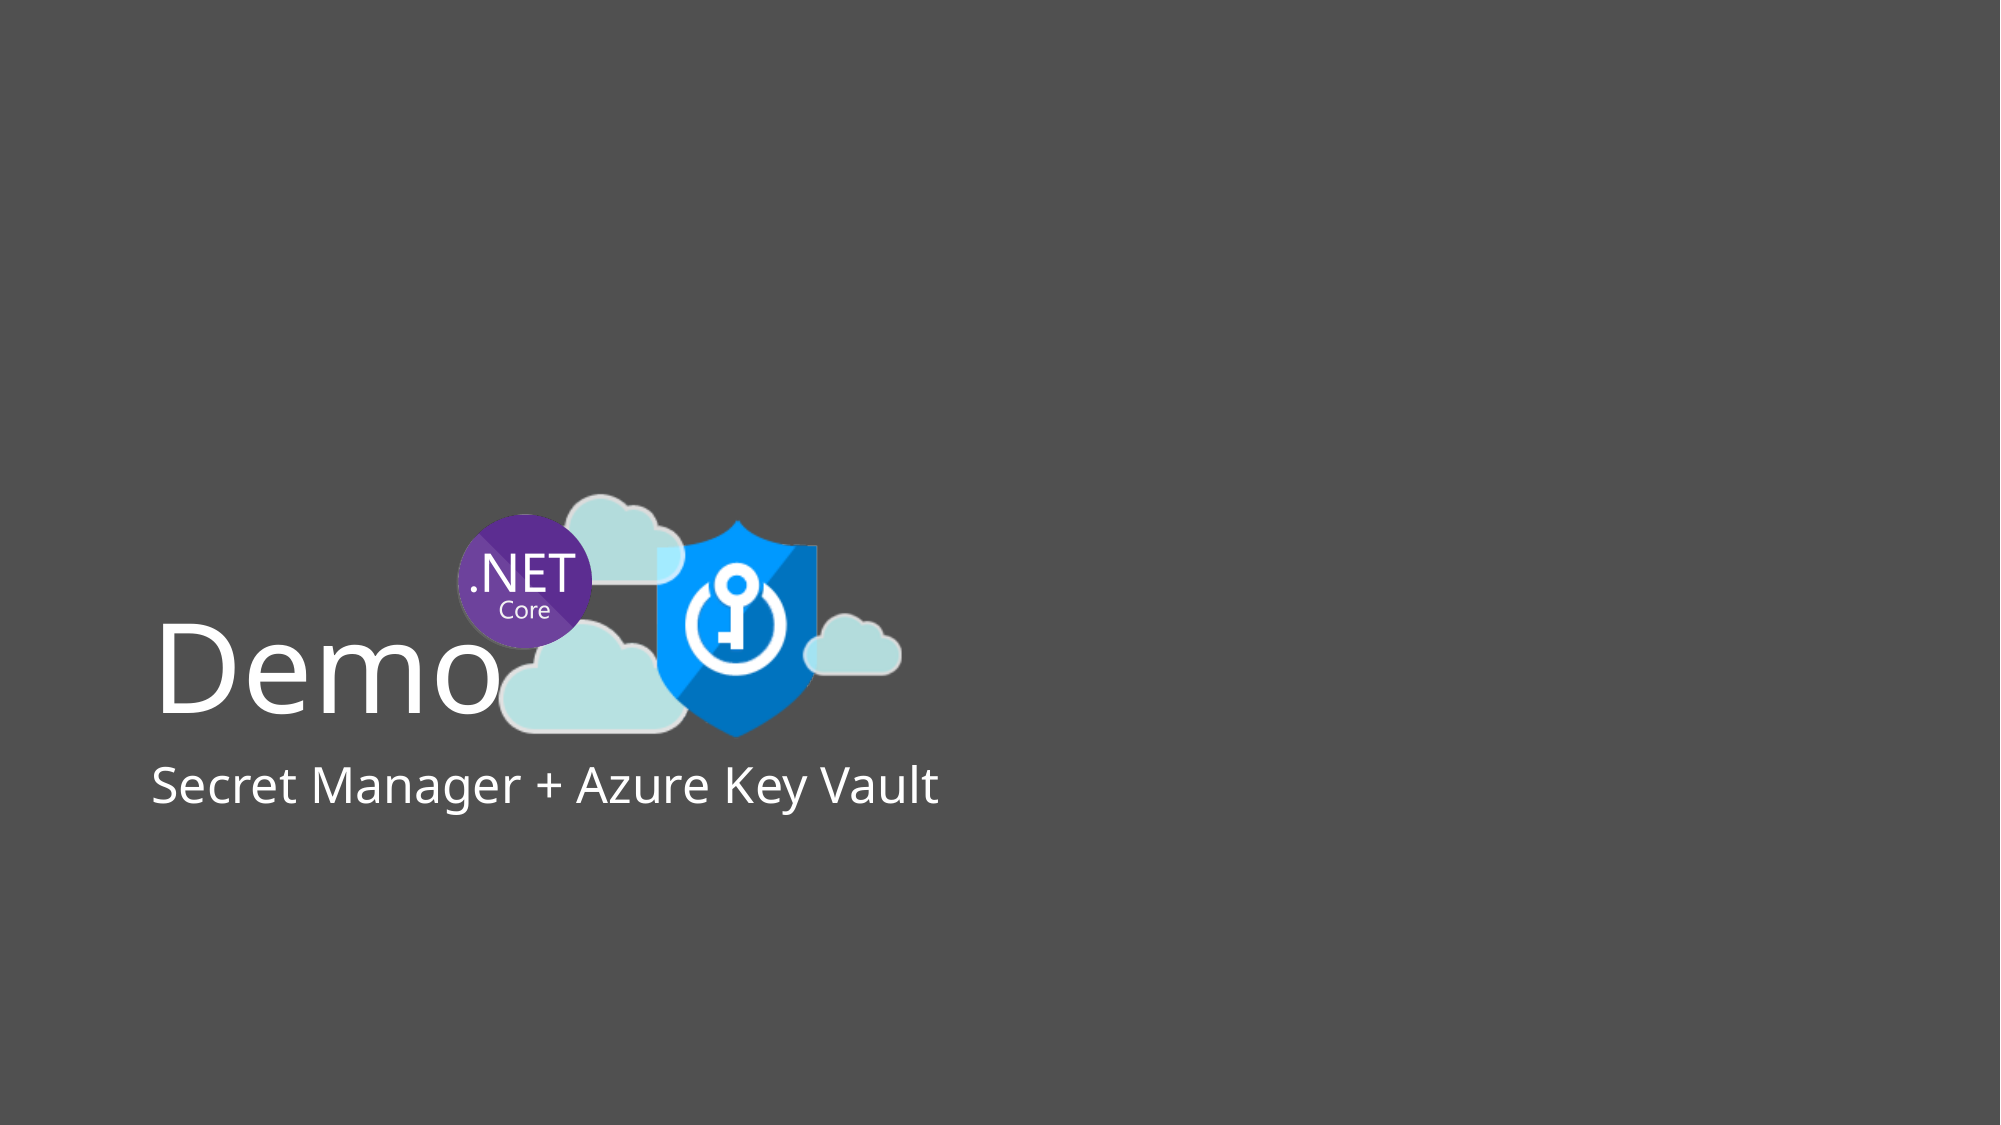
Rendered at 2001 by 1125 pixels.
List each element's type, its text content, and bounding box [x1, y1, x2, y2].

title Demo [136, 280, 1862, 749]
list Secret Manager + Azure Key Vault [136, 752, 1862, 999]
picture [455, 485, 916, 767]
